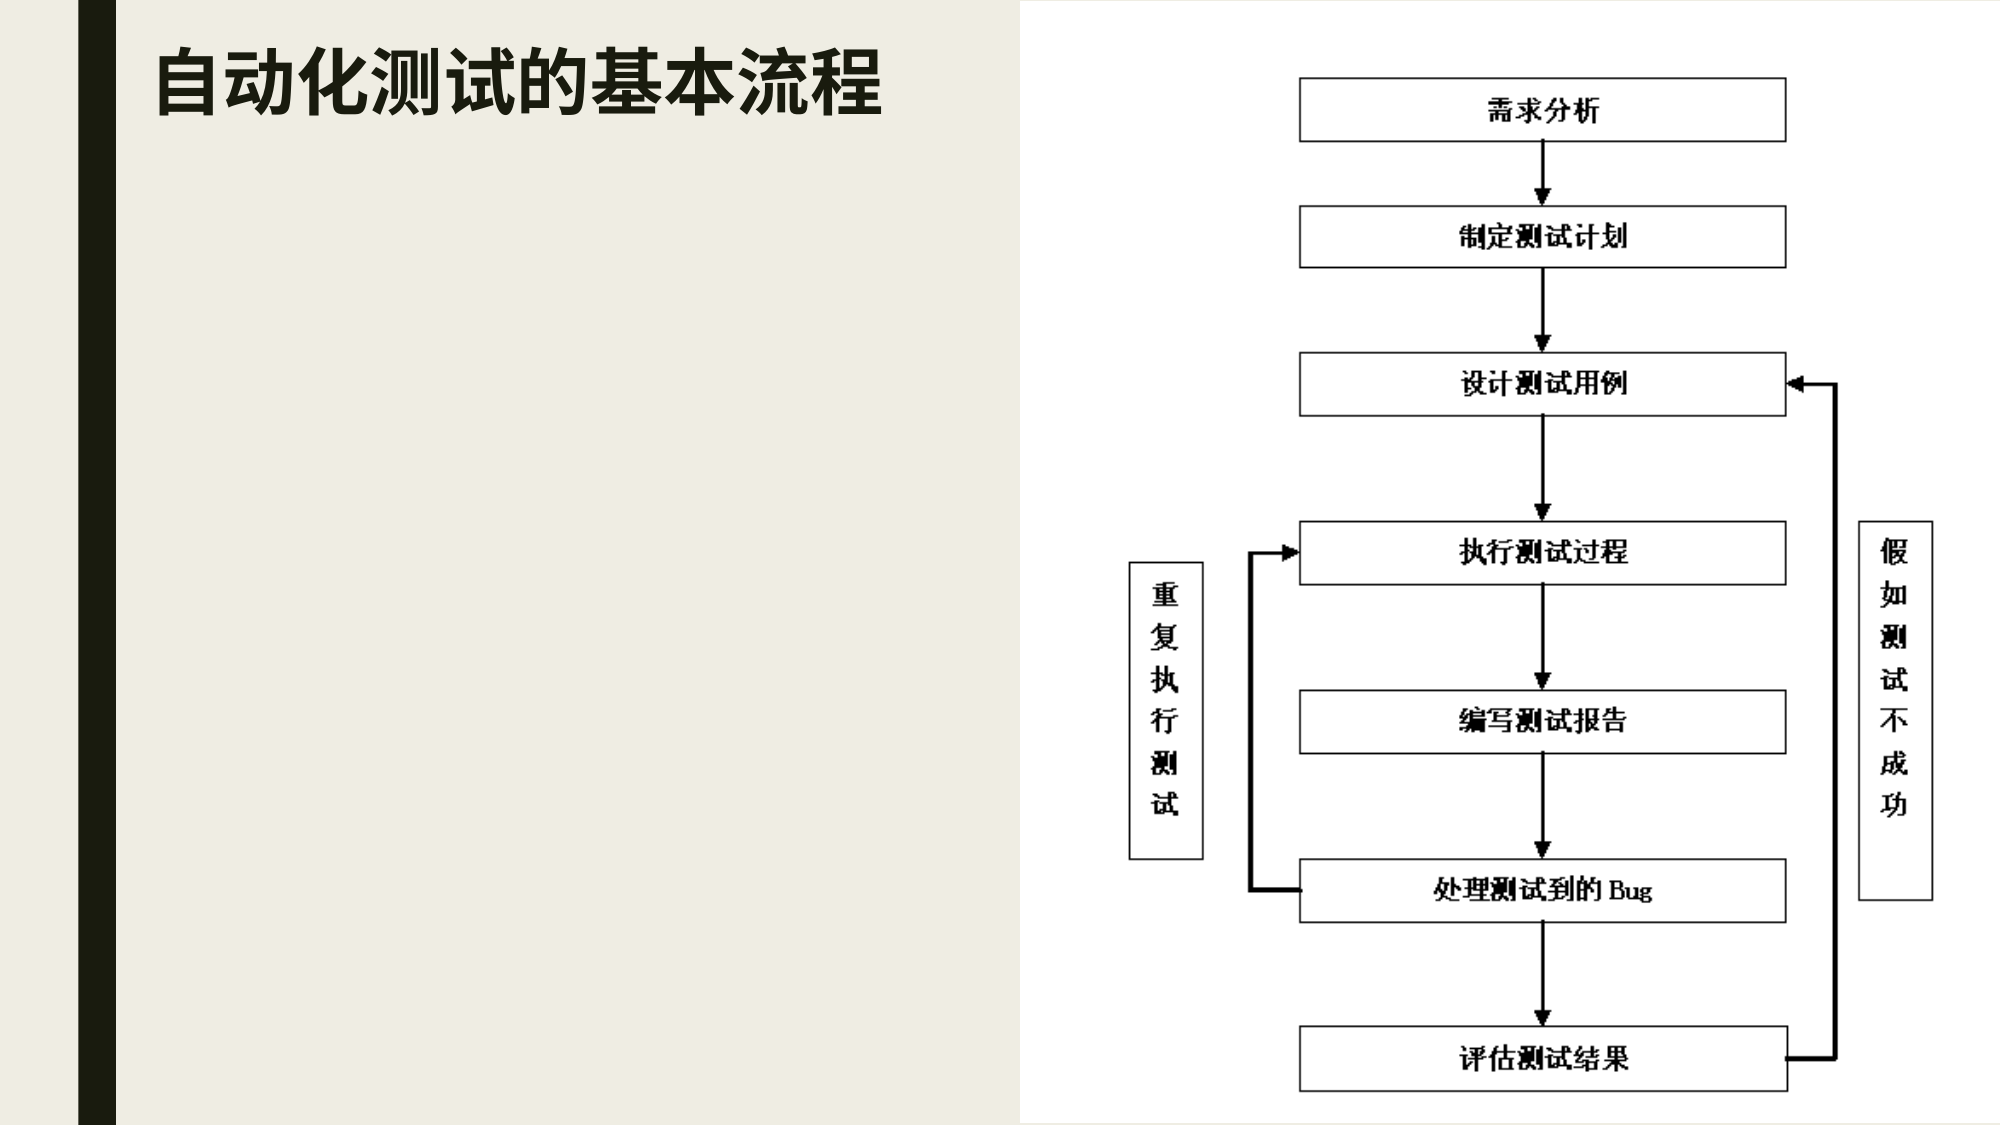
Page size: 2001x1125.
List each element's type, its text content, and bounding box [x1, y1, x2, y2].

title 自动化测试的基本流程 [134, 39, 1020, 134]
picture [1020, 1, 2000, 1123]
